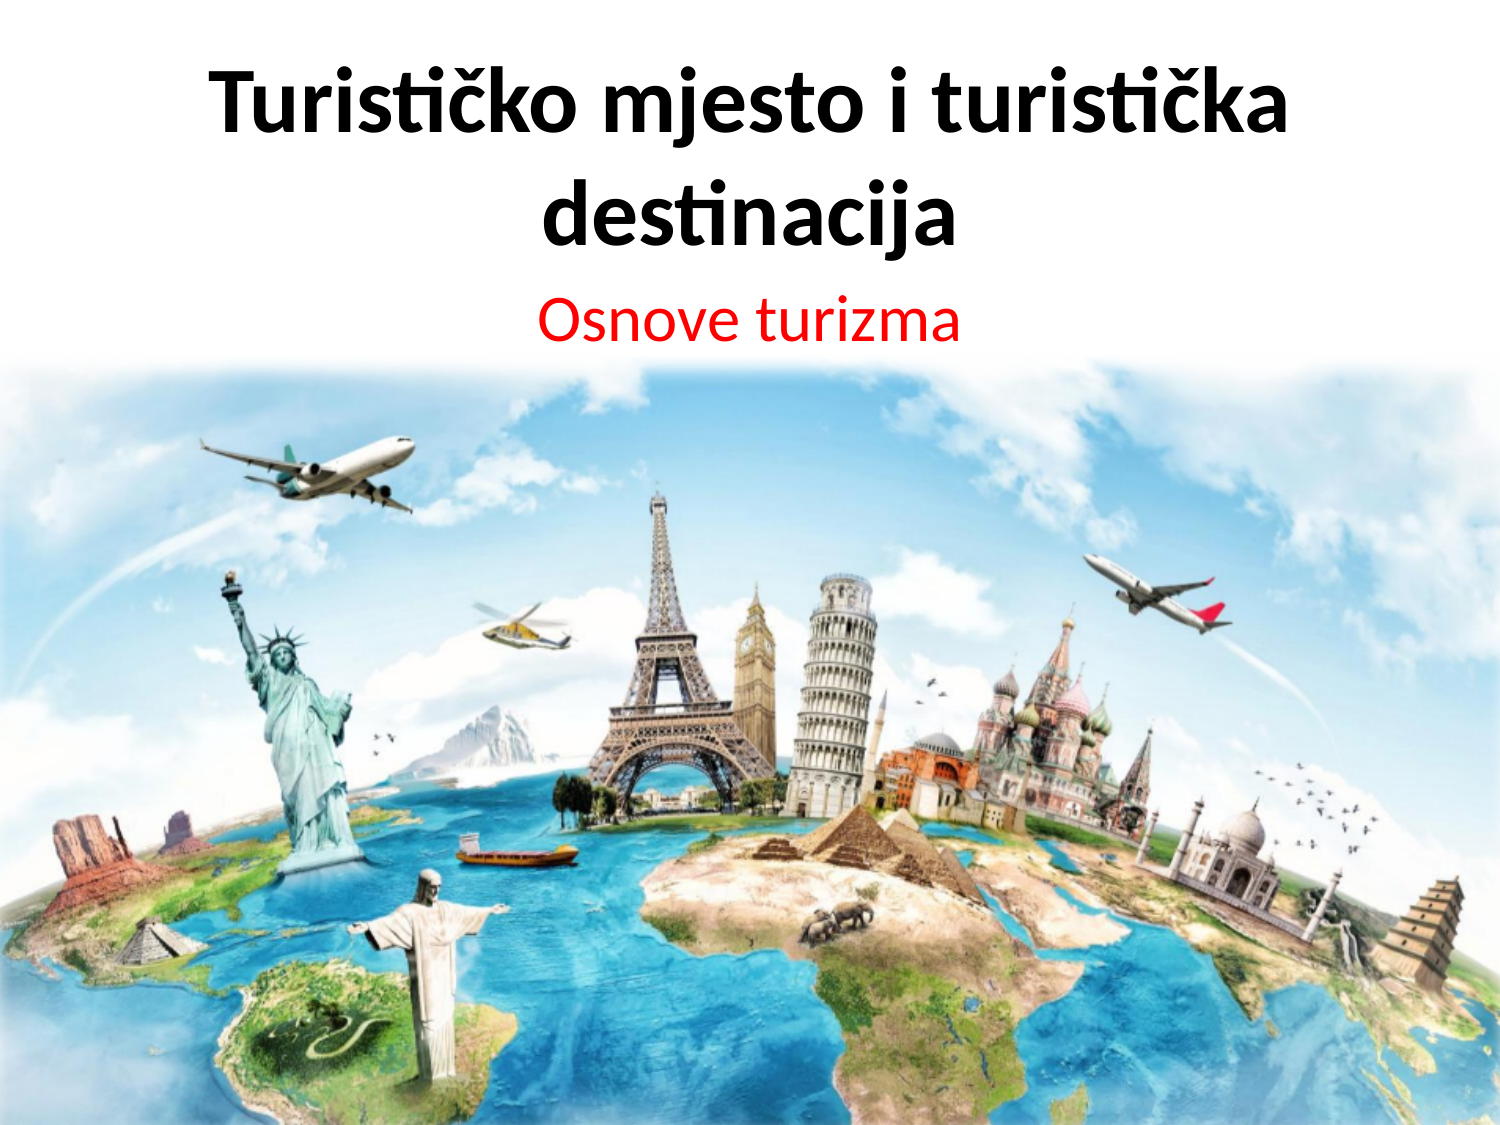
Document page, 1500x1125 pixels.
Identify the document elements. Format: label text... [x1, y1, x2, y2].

subtitle Osnove turizma [225, 267, 1275, 353]
picture [0, 354, 1500, 1125]
title Turističko mjesto i turistička destinacija [112, 30, 1388, 273]
